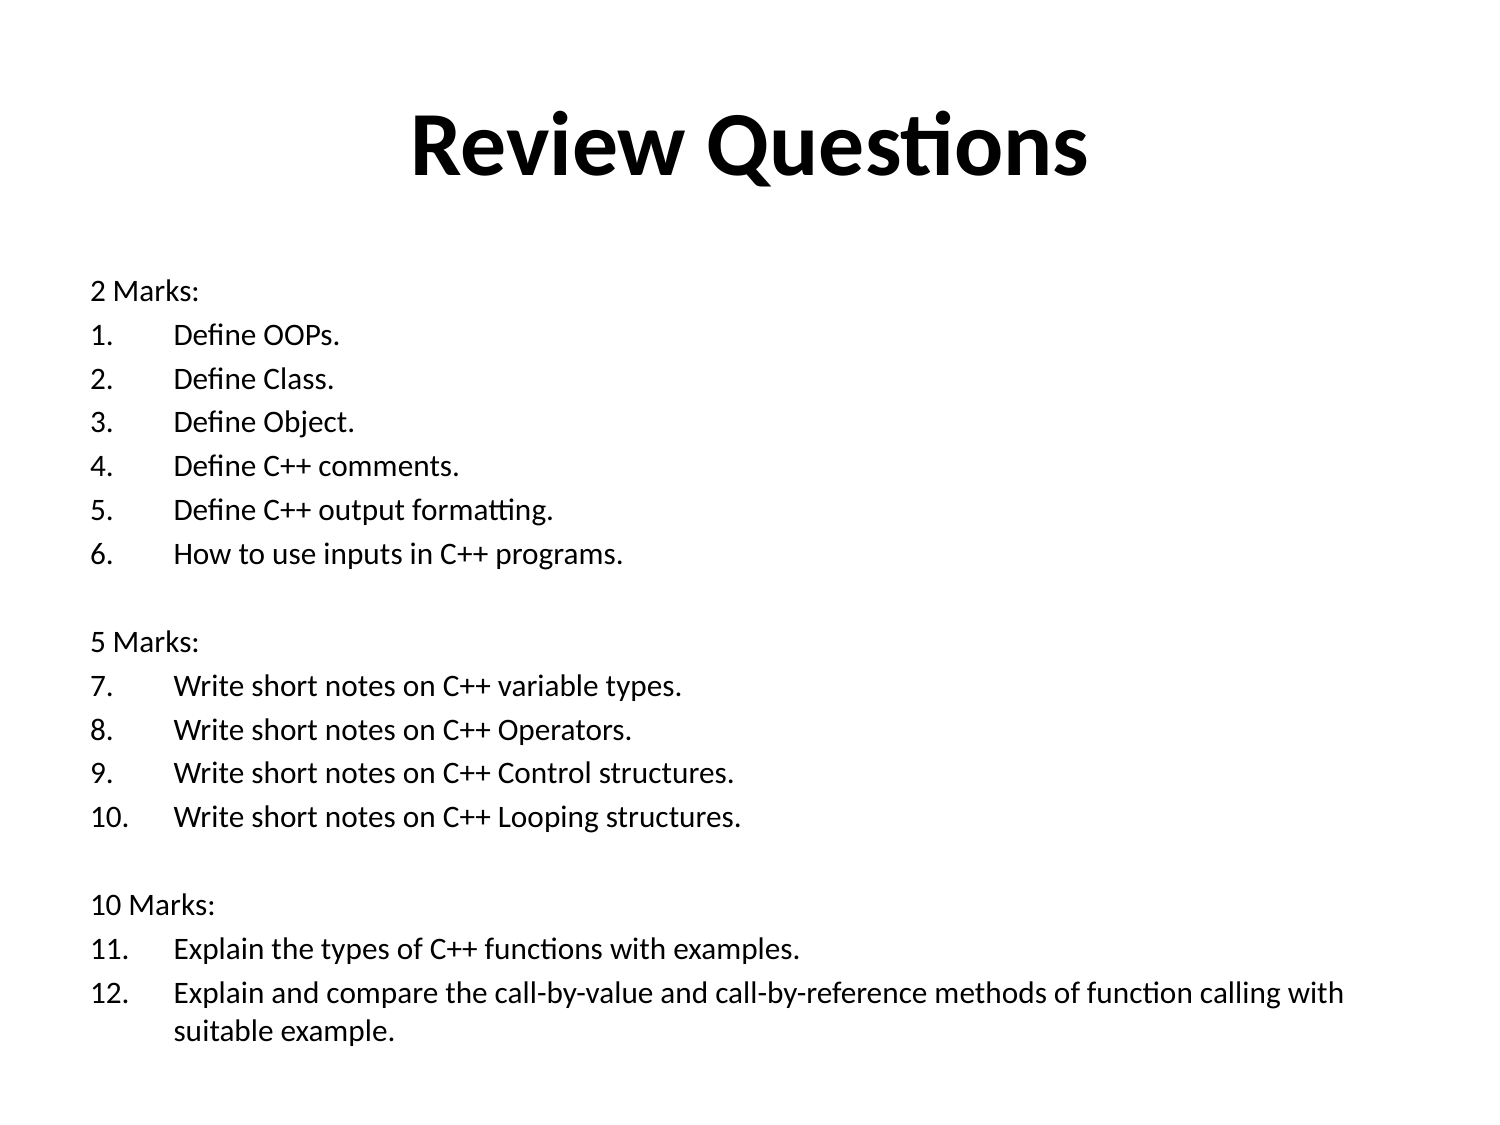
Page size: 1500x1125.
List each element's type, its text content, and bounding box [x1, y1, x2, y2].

list 2 Marks: Define OOPs. Define Class. Define Object. Define C++ comments. Define C++ output formatting. How to use inputs in C++ programs. 5 Marks: Write short notes on C++ variable types. Write short notes on C++ Operators. Write short notes on C++ Control structures. Write short notes on C++ Looping structures. 10 Marks: Explain the types of C++ functions with examples. Explain and compare the call-by-value and call-by-reference methods of function calling with suitable example. [75, 262, 1425, 1063]
title Review Questions [75, 45, 1425, 233]
